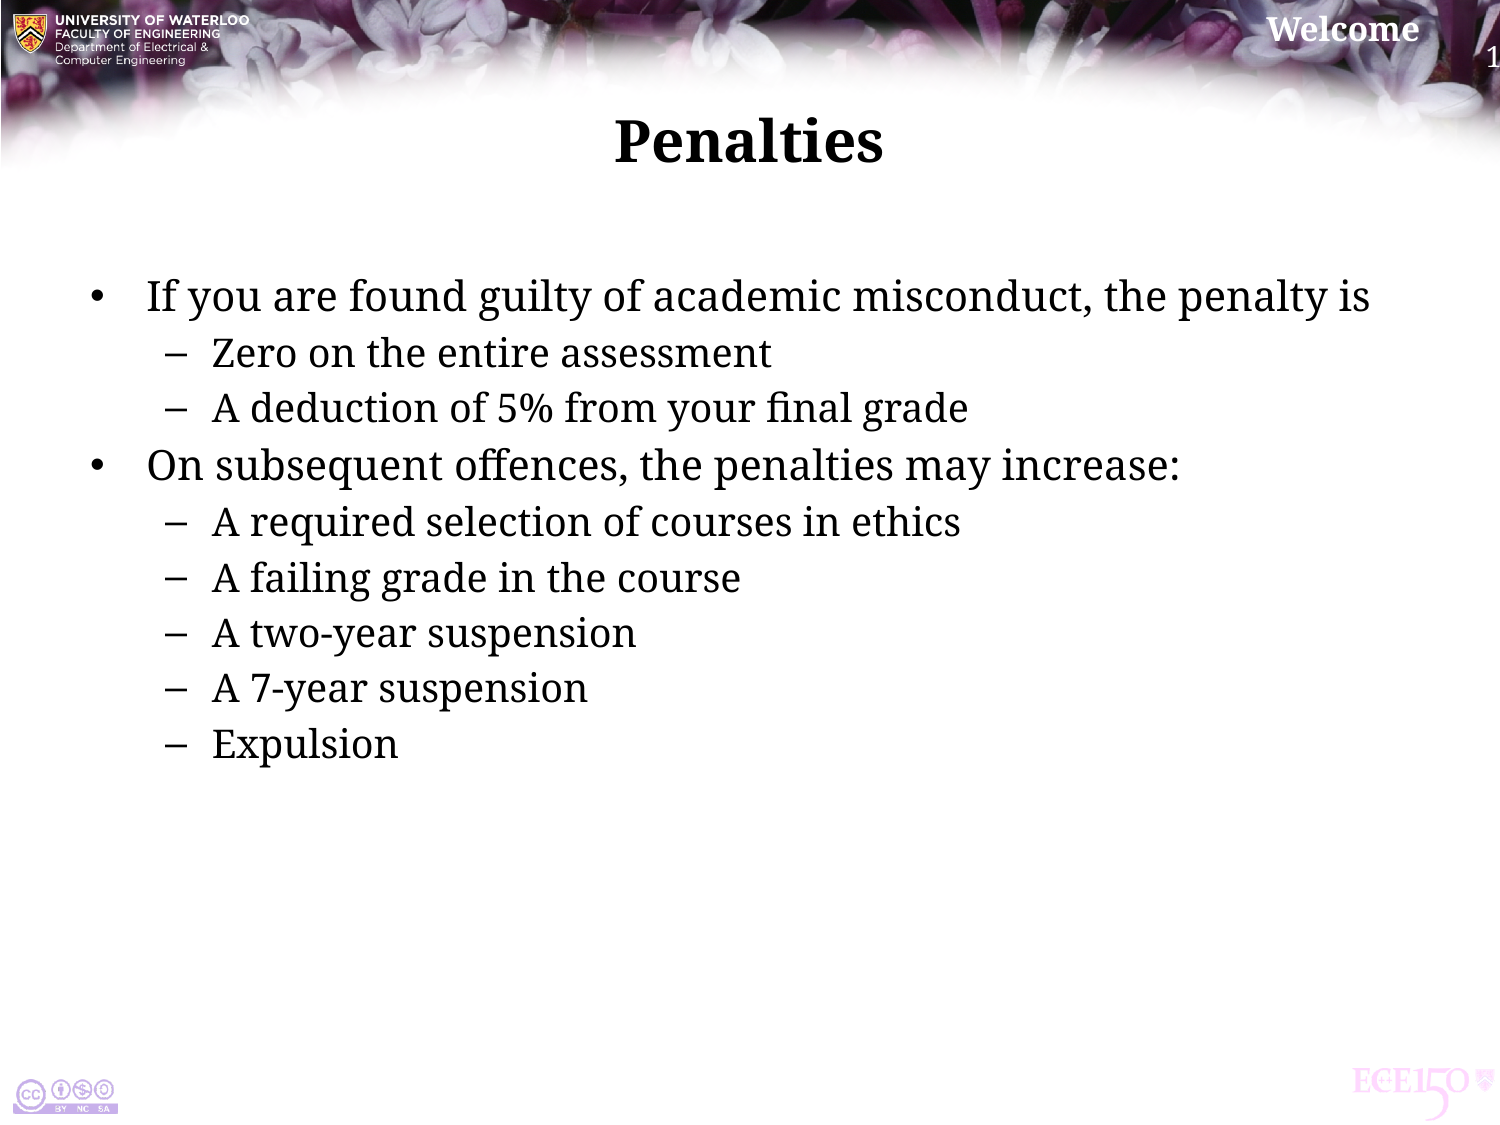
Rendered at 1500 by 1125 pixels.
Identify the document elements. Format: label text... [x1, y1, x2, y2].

title Penalties [74, 44, 1426, 233]
list If you are found guilty of academic misconduct, the penalty is Zero on the entire assessment A deduction of 5% from your final grade On subsequent offences, the penalties may increase: A required selection of courses in ethics A failing grade in the course A two-year suspension A 7-year suspension Expulsion [74, 262, 1426, 1006]
picture [0, 0, 1500, 1125]
